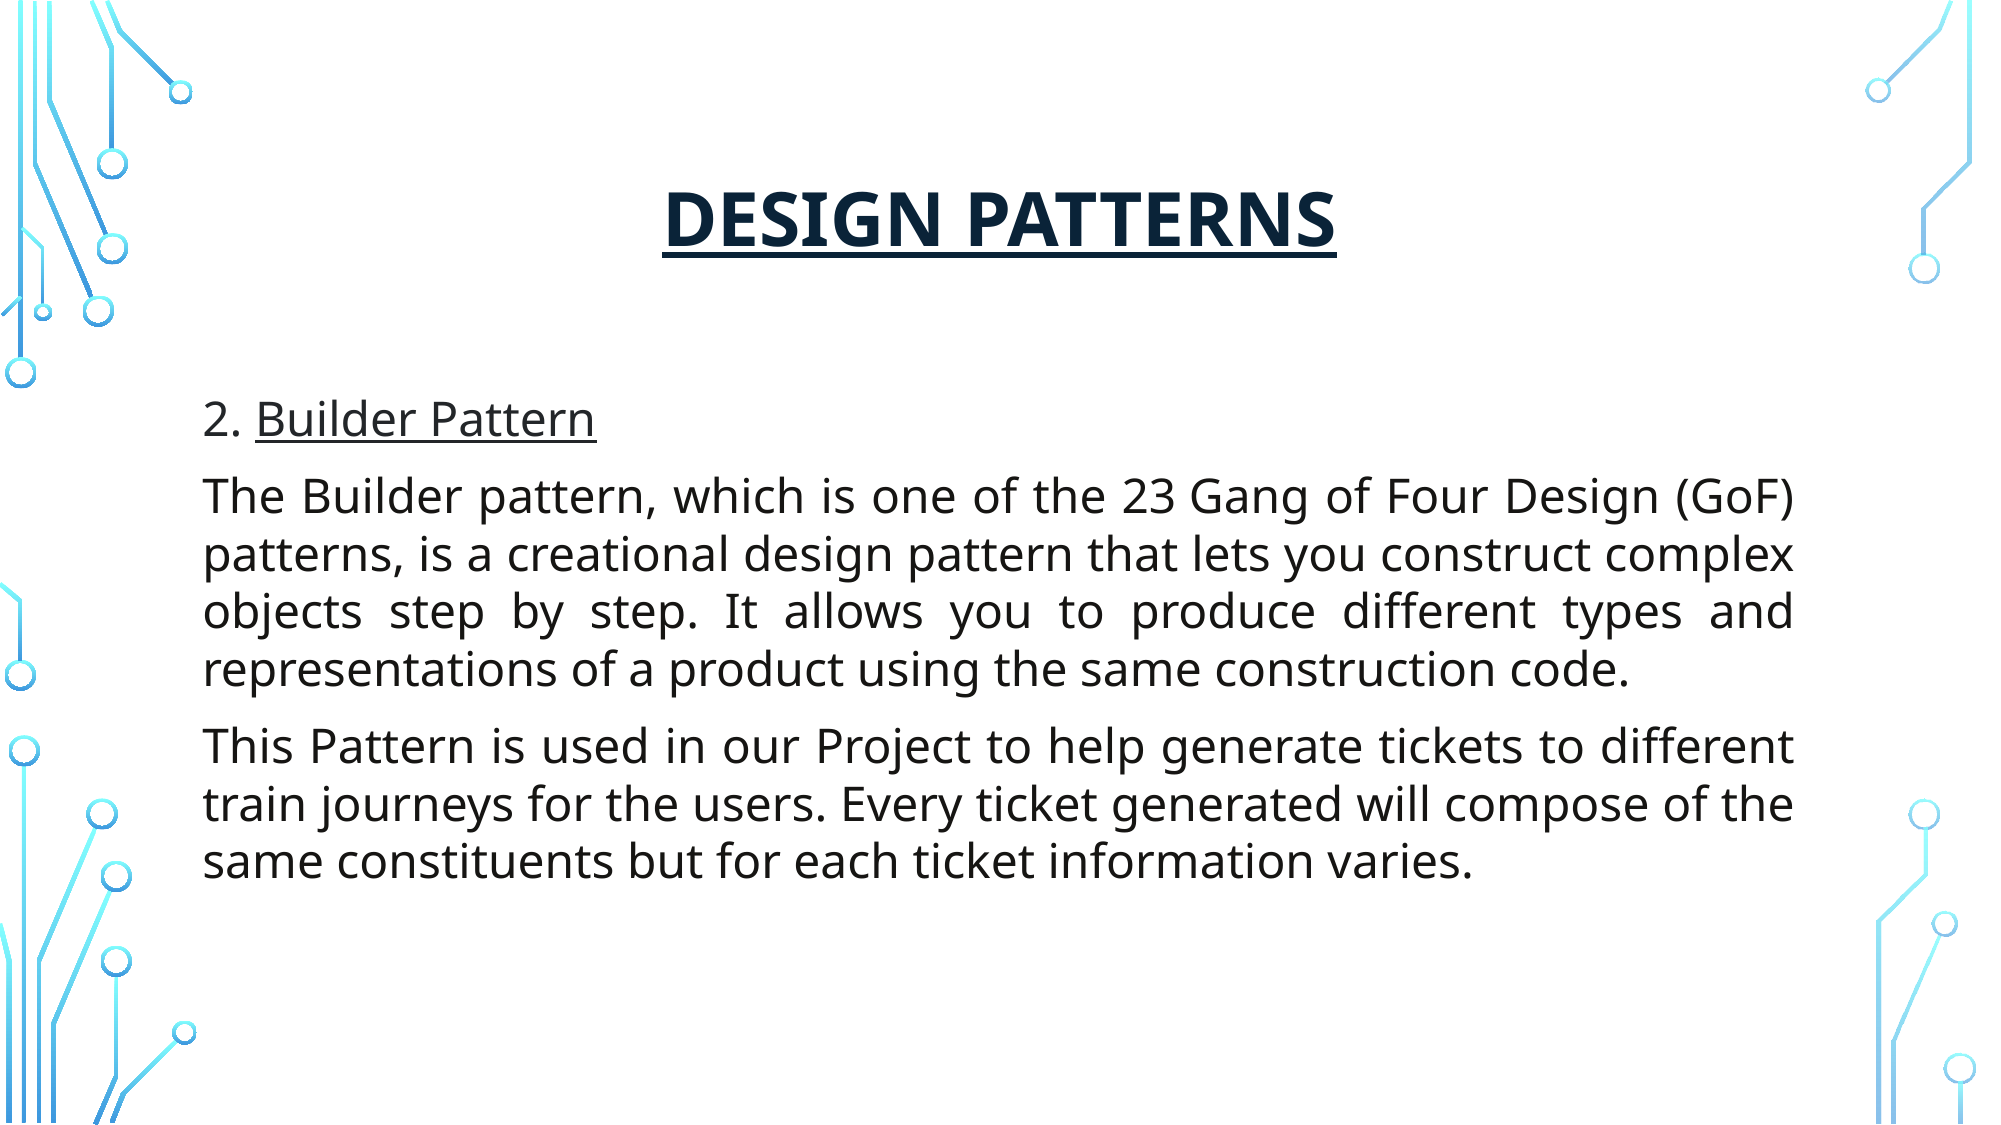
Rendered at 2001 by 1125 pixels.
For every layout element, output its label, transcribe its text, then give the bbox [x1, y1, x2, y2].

title DESIGN PATTERNS [187, 101, 1813, 344]
list 2. Builder Pattern The Builder pattern, which is one of the 23 Gang of Four Design (GoF) patterns, is a creational design pattern that lets you construct complex objects step by step. It allows you to produce different types and representations of a product using the same construction code. This Pattern is used in our Project to help generate tickets to different train journeys for the users. Every ticket generated will compose of the same constituents but for each ticket information varies. [187, 369, 1813, 950]
